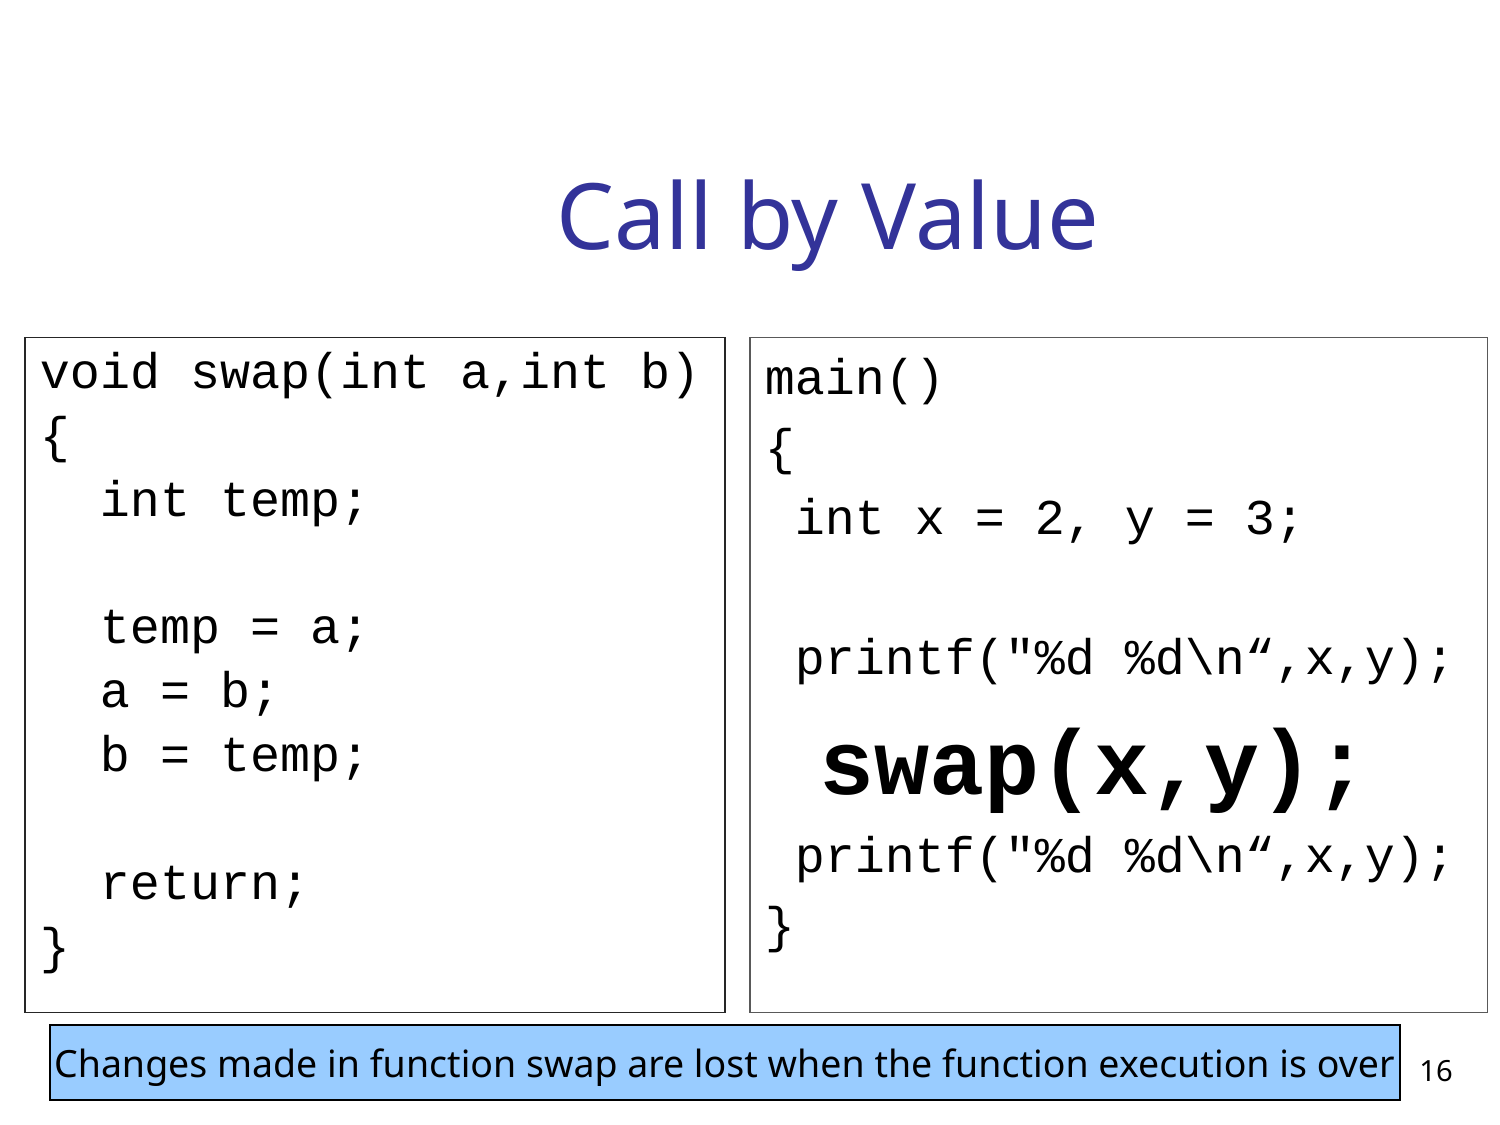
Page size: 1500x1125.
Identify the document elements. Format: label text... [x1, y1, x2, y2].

slide_number 16 [1154, 1023, 1468, 1100]
list void swap(int a,int b) { int temp; temp = a; a = b; b = temp; return; } [24, 337, 726, 1013]
text_box main() { int x = 2, y = 3; printf("%d %d\n“,x,y); swap(x,y); printf("%d %d\n“,x,y); } [749, 337, 1488, 1013]
text_box Changes made in function swap are lost when the function execution is over [49, 1024, 1400, 1100]
title Call by Value [188, 34, 1468, 276]
